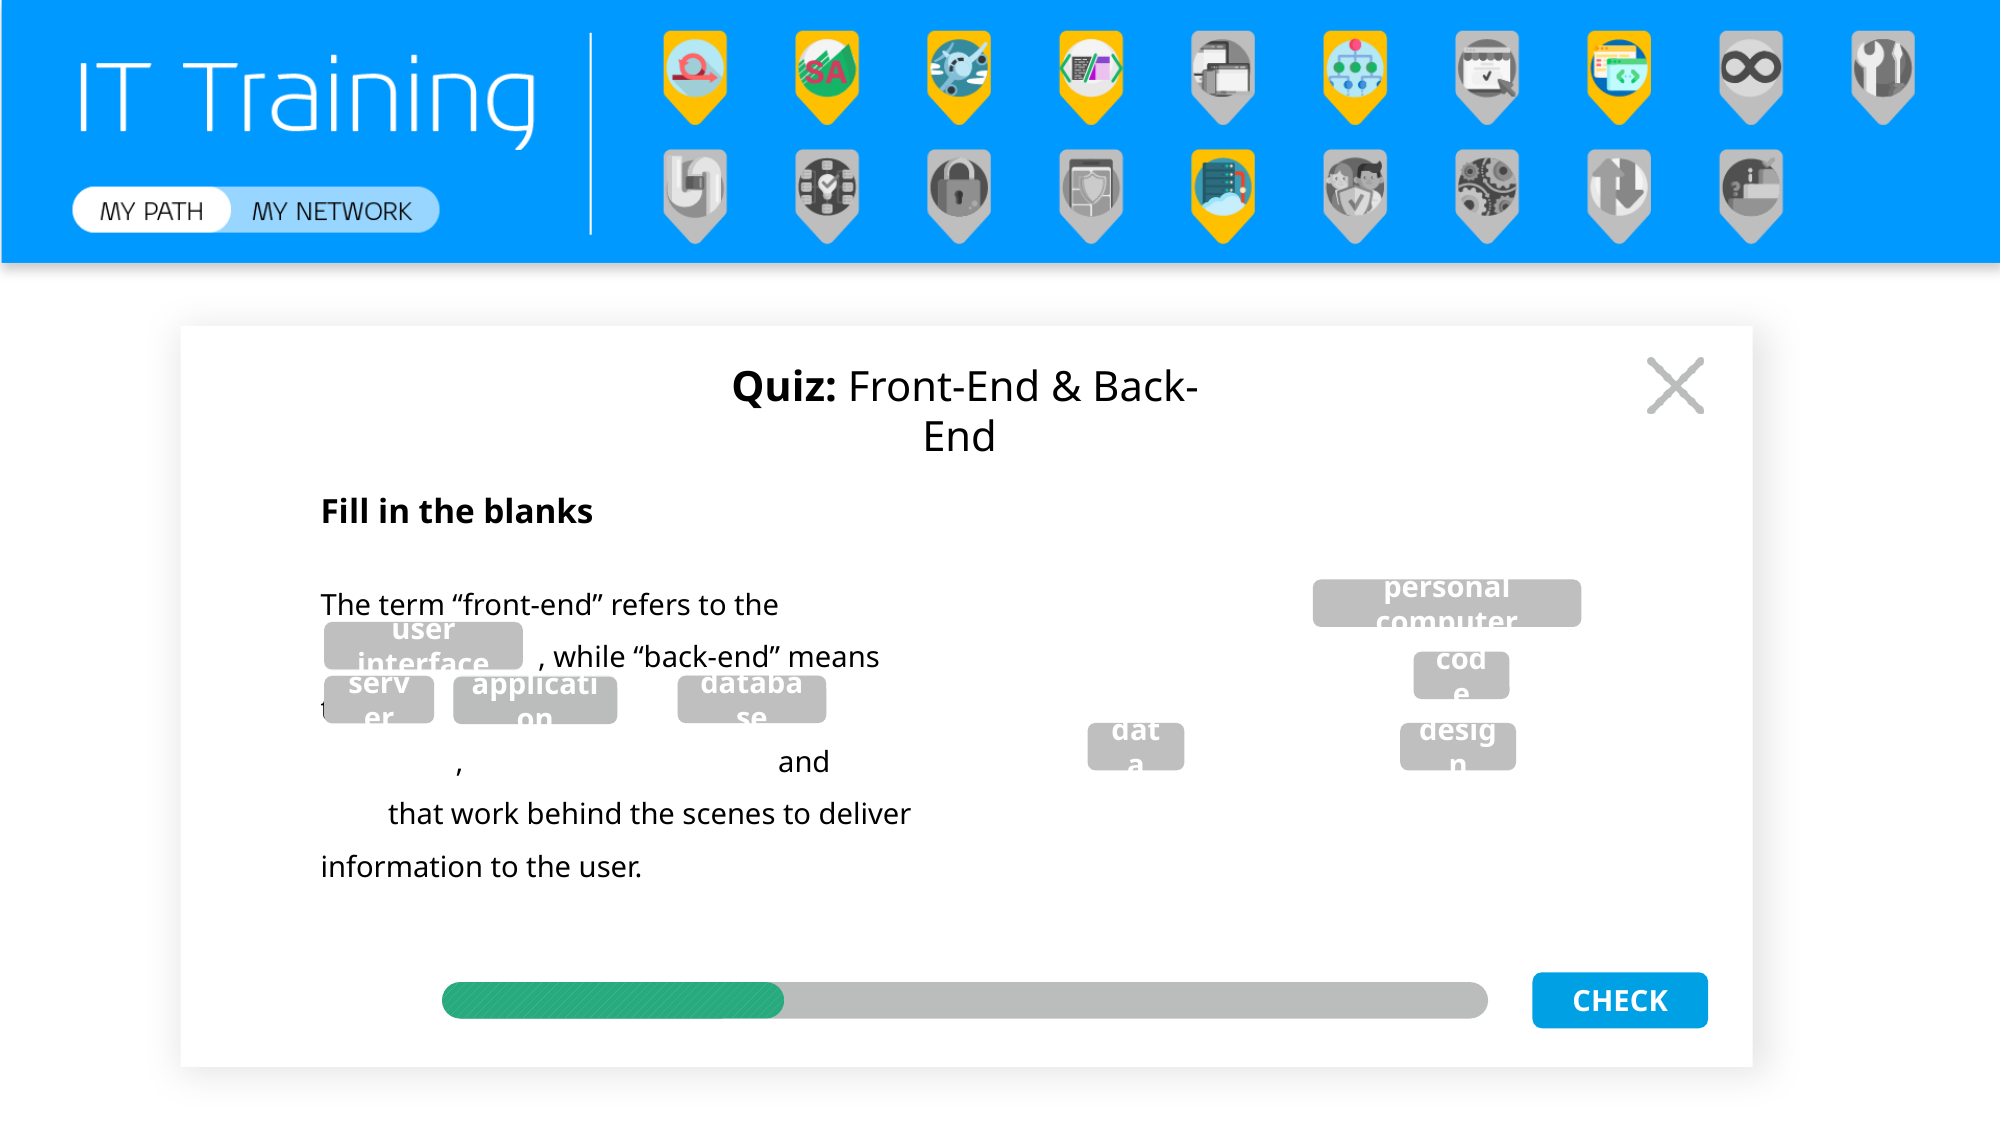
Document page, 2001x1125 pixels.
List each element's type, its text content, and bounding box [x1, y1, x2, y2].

text_box database [676, 674, 828, 725]
text_box Quiz: Front-End & Back-End [687, 352, 1243, 468]
text_box [440, 980, 786, 1020]
picture [1647, 357, 1704, 414]
text_box CHECK [1531, 971, 1710, 1030]
text_box code [1412, 650, 1511, 701]
text_box design [1399, 721, 1518, 772]
text_box application [452, 675, 619, 726]
text_box data [1086, 721, 1186, 772]
text_box The term “front-end” refers to the , while “back-end” means the , and that work behind the scenes to deliver information to the user. [305, 560, 938, 931]
text_box user interface [323, 620, 524, 671]
text_box [771, 981, 1490, 1020]
text_box server [323, 674, 436, 725]
picture [0, 0, 2000, 286]
text_box Fill in the blanks [305, 483, 1058, 578]
text_box personal computer [1311, 578, 1583, 629]
text_box [180, 325, 1754, 1068]
